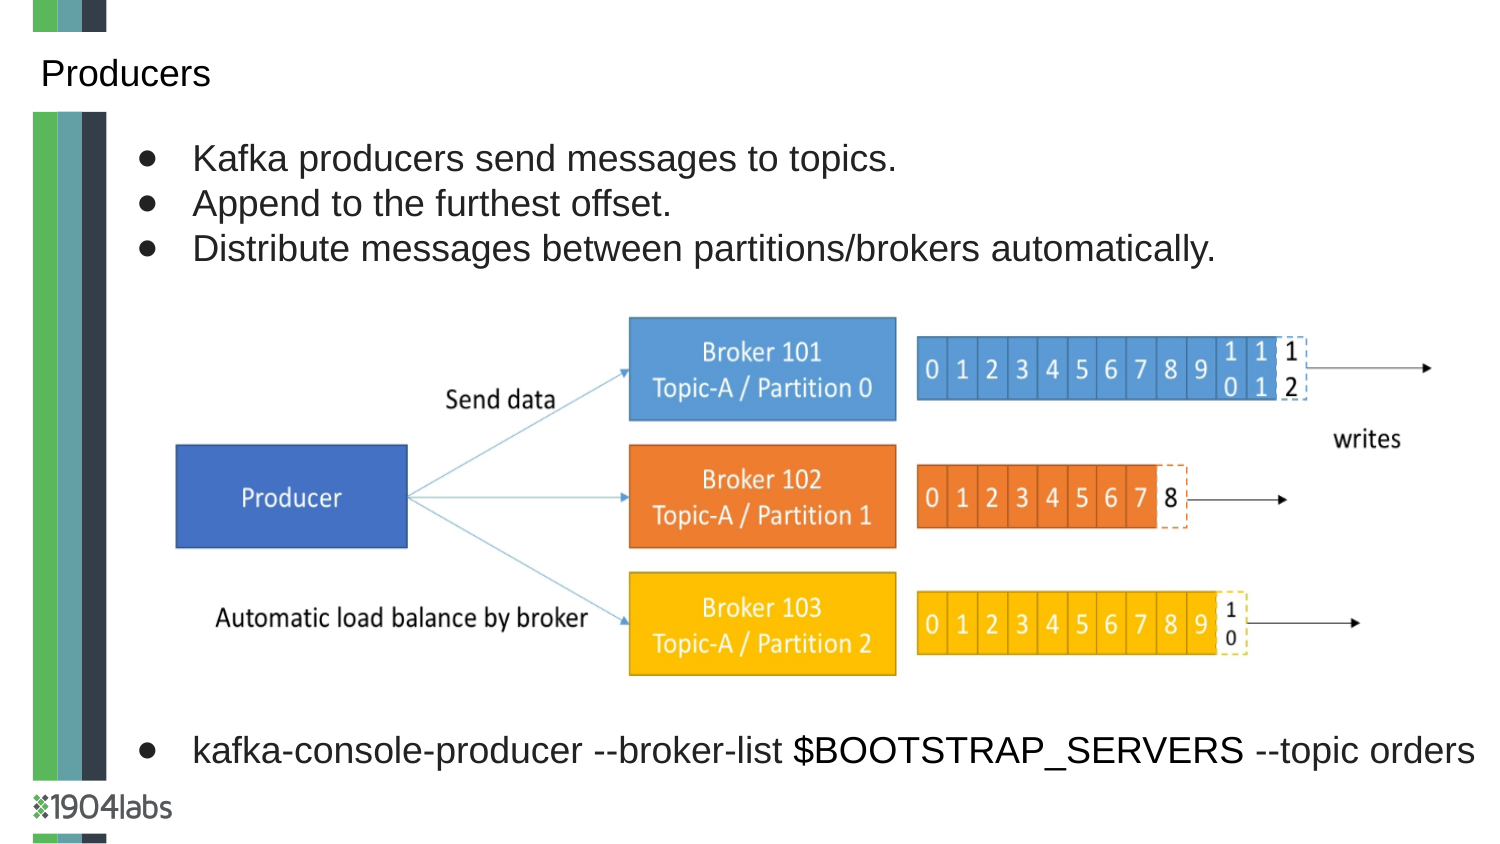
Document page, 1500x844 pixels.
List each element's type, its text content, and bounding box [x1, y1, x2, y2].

picture [128, 284, 1474, 696]
picture [28, 790, 102, 823]
title Producers [25, 34, 1475, 129]
list Kafka producers send messages to topics. Append to the furthest offset. Distribute messages between partitions/brokers automatically. kafka-console-producer --broker-list $BOOTSTRAP_SERVERS --topic orders [102, 119, 1500, 844]
